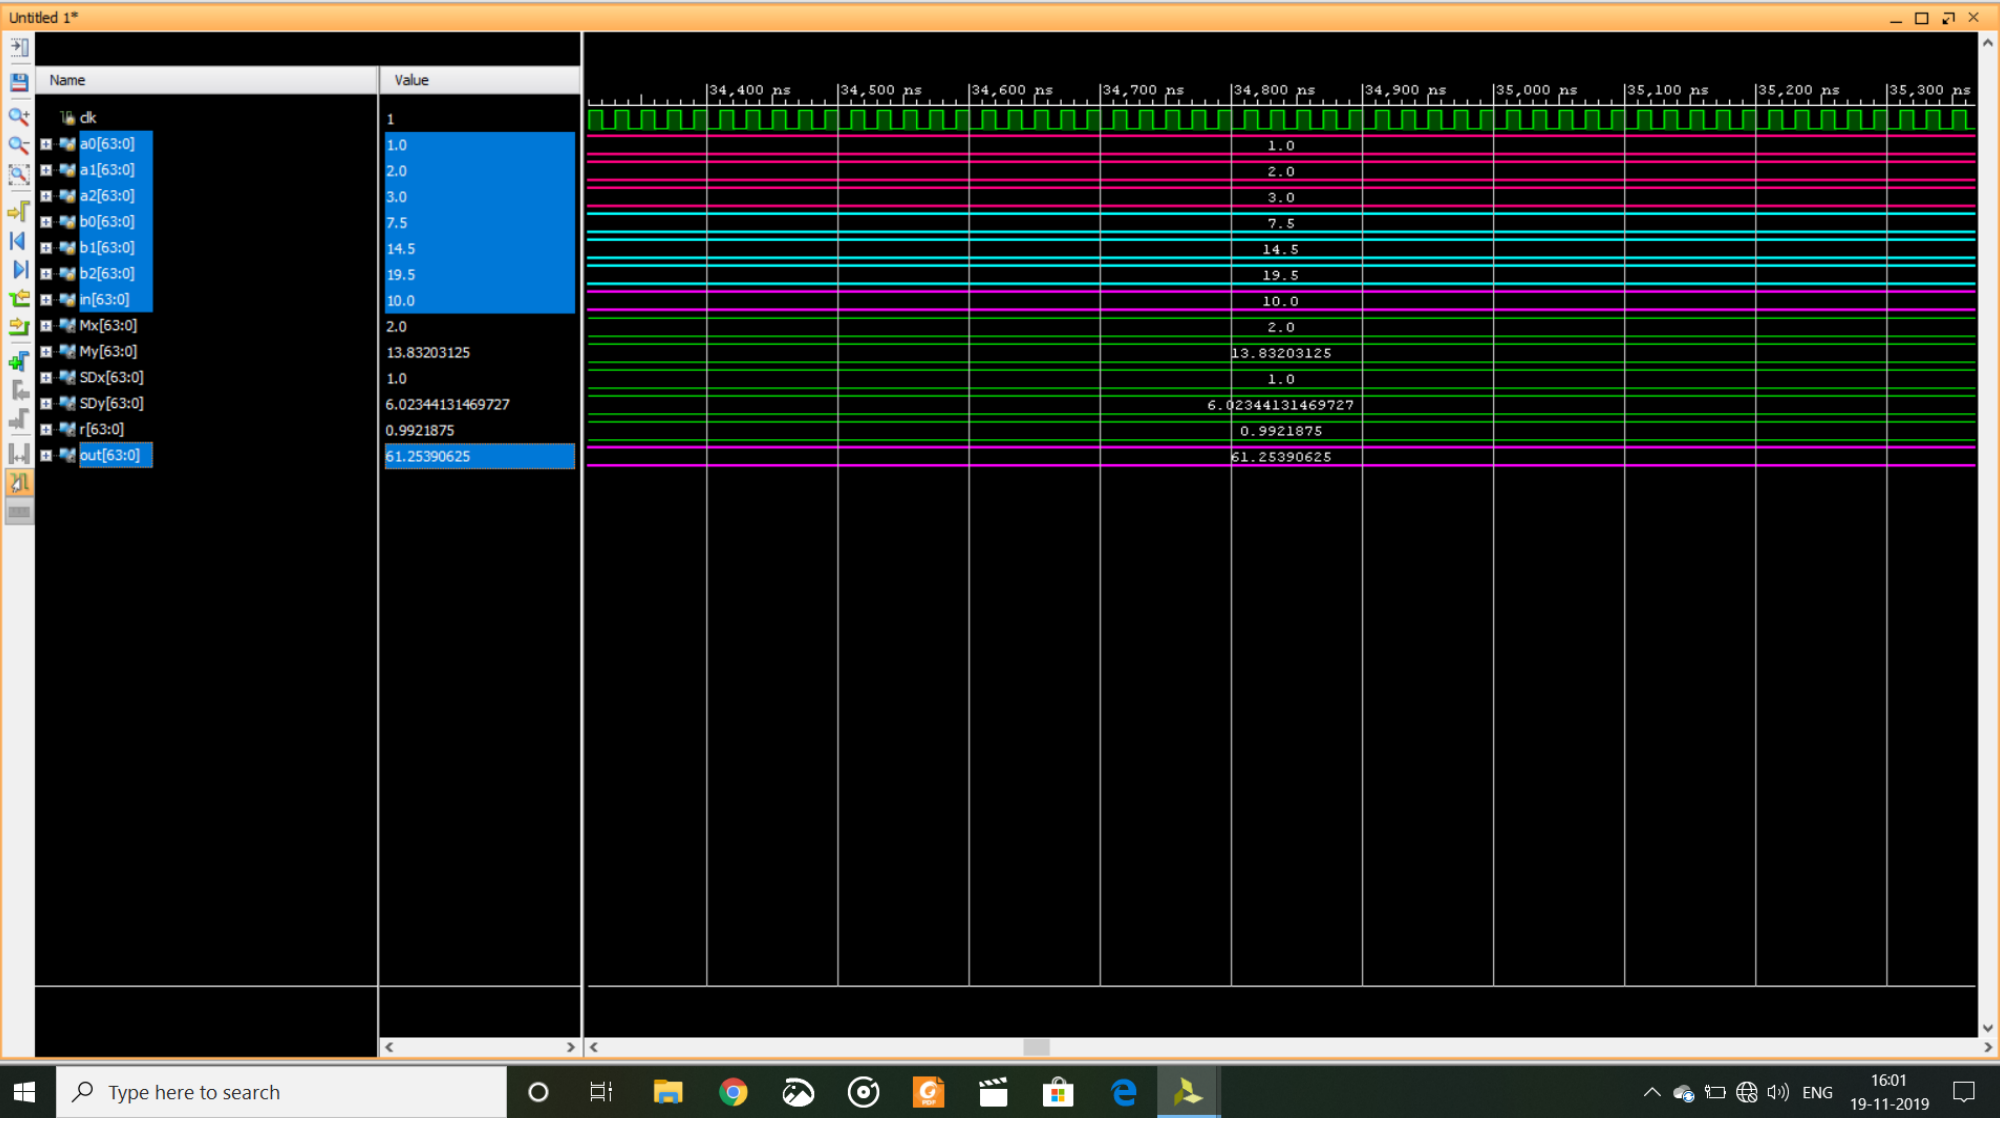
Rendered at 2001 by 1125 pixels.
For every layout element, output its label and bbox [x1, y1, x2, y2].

list [0, 0, 2000, 1118]
